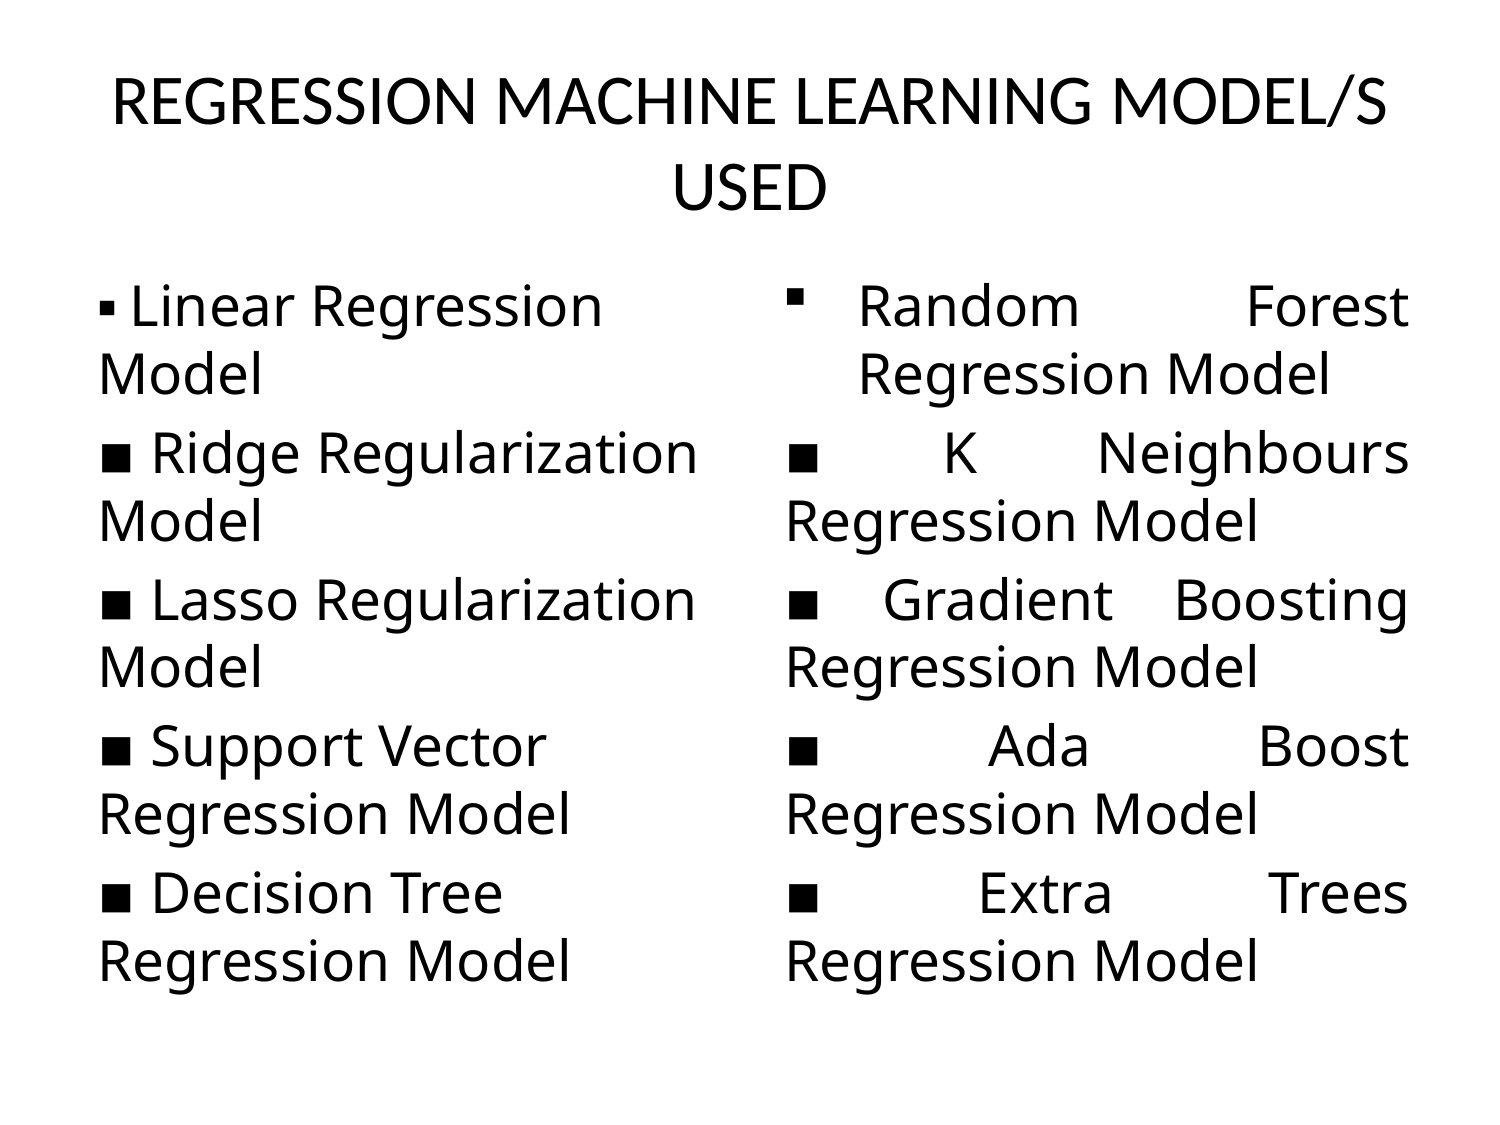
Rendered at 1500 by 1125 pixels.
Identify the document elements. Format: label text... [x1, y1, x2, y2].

title REGRESSION MACHINE LEARNING MODEL/S USED [75, 45, 1425, 233]
list ▪ Linear Regression Model ▪ Ridge Regularization Model ▪ Lasso Regularization Model ▪ Support Vector Regression Model ▪ Decision Tree Regression Model [75, 262, 738, 1005]
list Random Forest Regression Model ▪ K Neighbours Regression Model ▪ Gradient Boosting Regression Model ▪ Ada Boost Regression Model ▪ Extra Trees Regression Model [762, 262, 1425, 1005]
